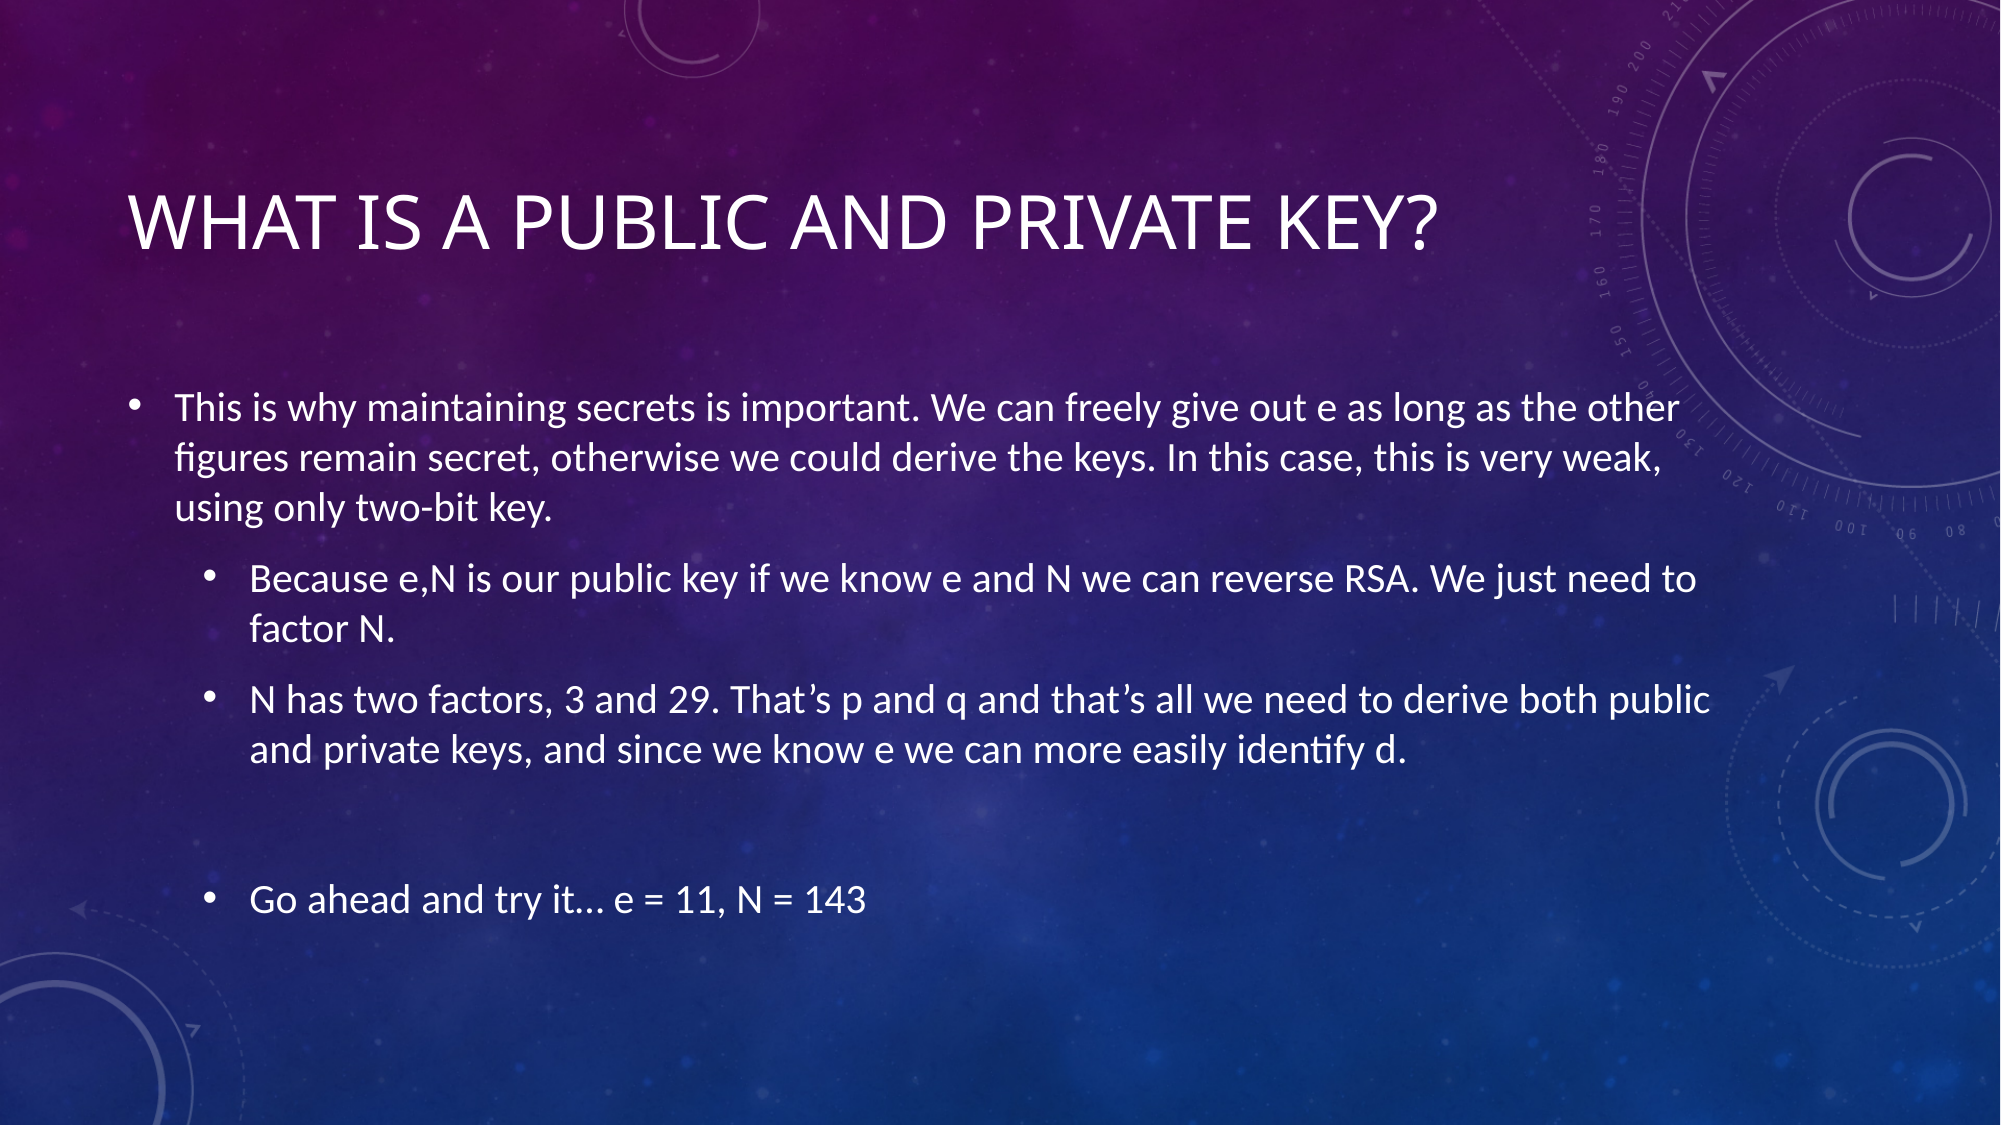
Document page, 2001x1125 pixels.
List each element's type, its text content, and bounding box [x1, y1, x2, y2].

title What is a public and private key? [112, 99, 1775, 339]
picture [0, 0, 2001, 1125]
list This is why maintaining secrets is important. We can freely give out e as long as the other figures remain secret, otherwise we could derive the keys. In this case, this is very weak, using only two-bit key. Because e,N is our public key if we know e and N we can reverse RSA. We just need to factor N. N has two factors, 3 and 29. That’s p and q and that’s all we need to derive both public and private keys, and since we know e we can more easily identify d. Go ahead and try it… e = 11, N = 143 [112, 351, 1775, 950]
